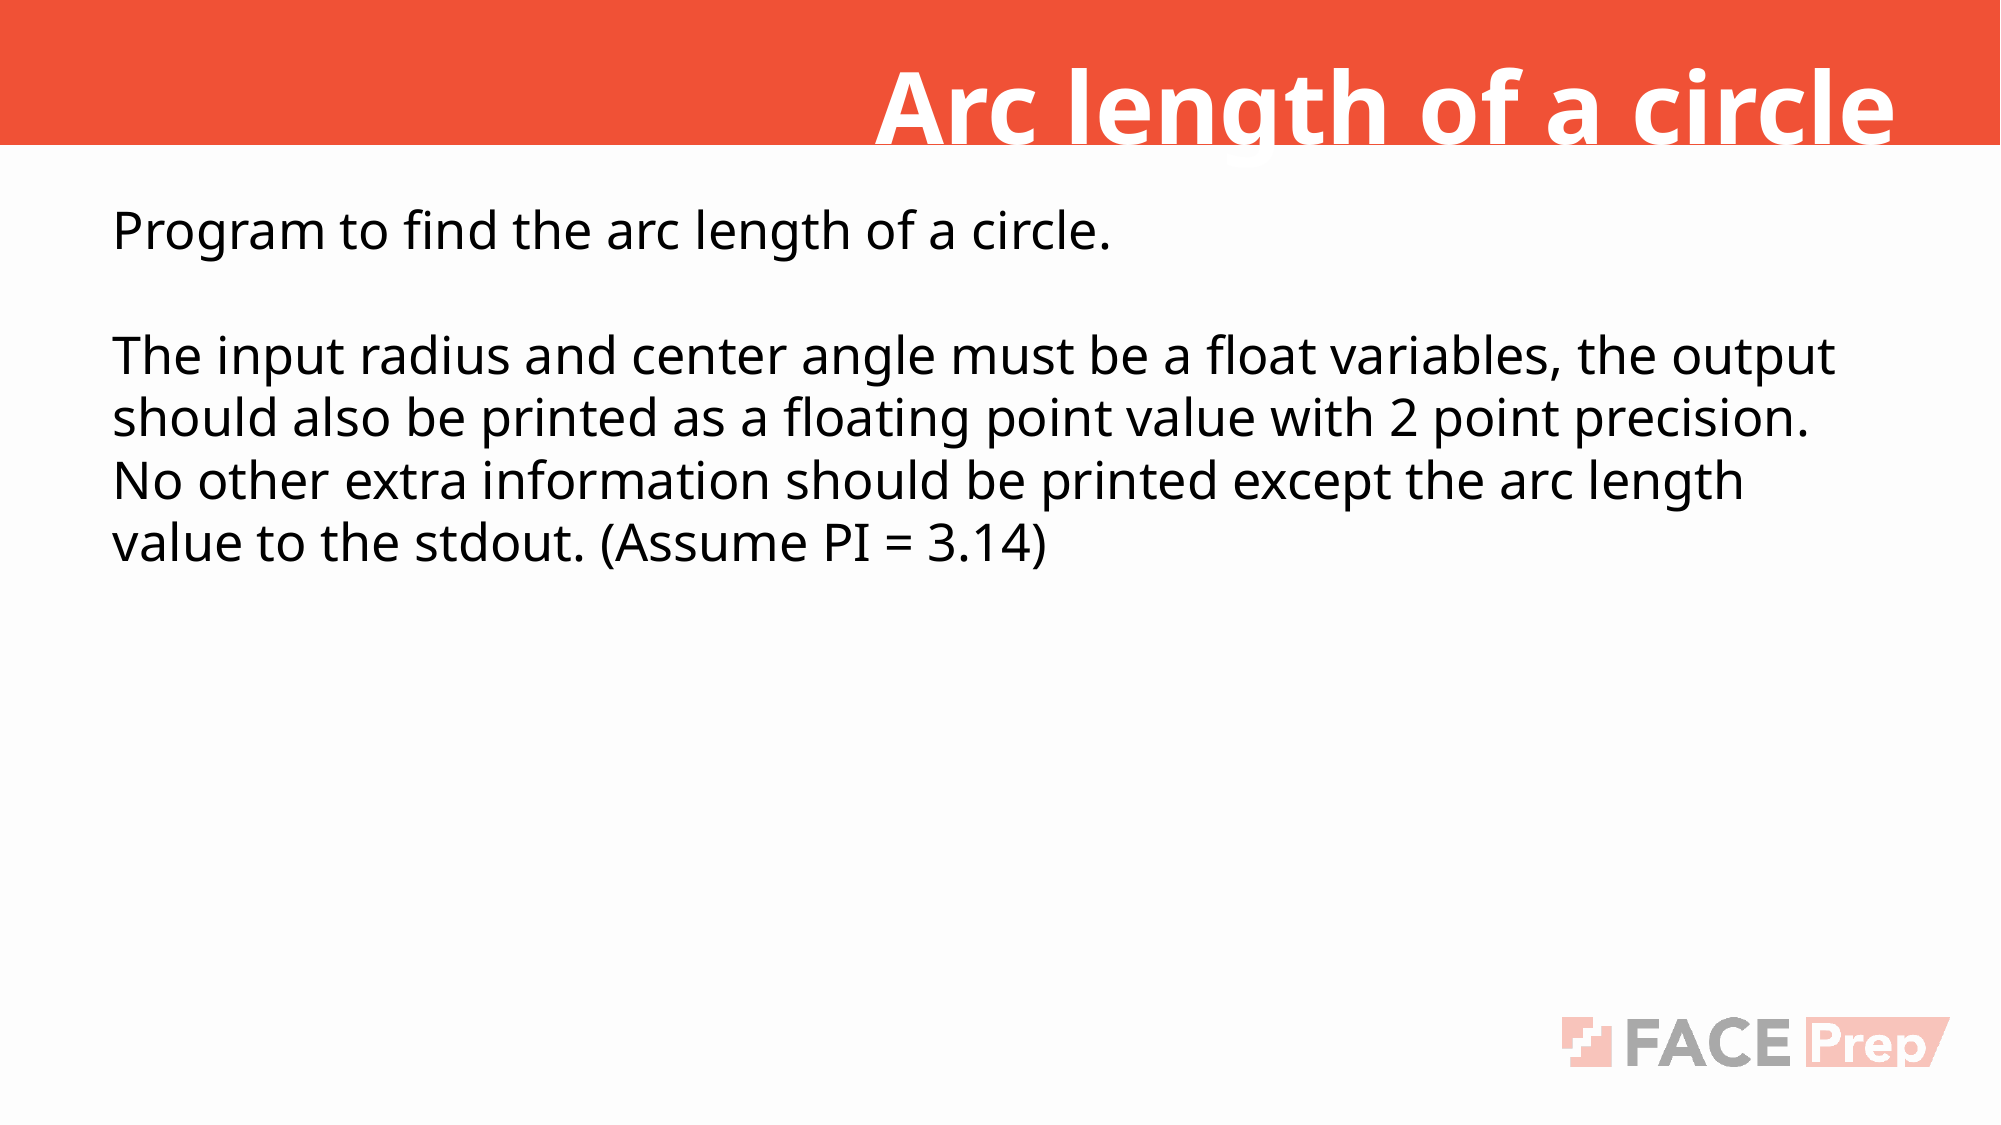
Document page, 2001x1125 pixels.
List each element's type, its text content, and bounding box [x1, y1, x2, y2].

text_box [0, 0, 2000, 147]
text_box Program to find the arc length of a circle. The input radius and center angle must be a float variables, the output should also be printed as a floating point value with 2 point precision. No other extra information should be printed except the arc length value to the stdout. (Assume PI = 3.14) [98, 189, 1895, 580]
text_box Arc length of a circle [37, 37, 1914, 173]
picture [1562, 1017, 1950, 1067]
